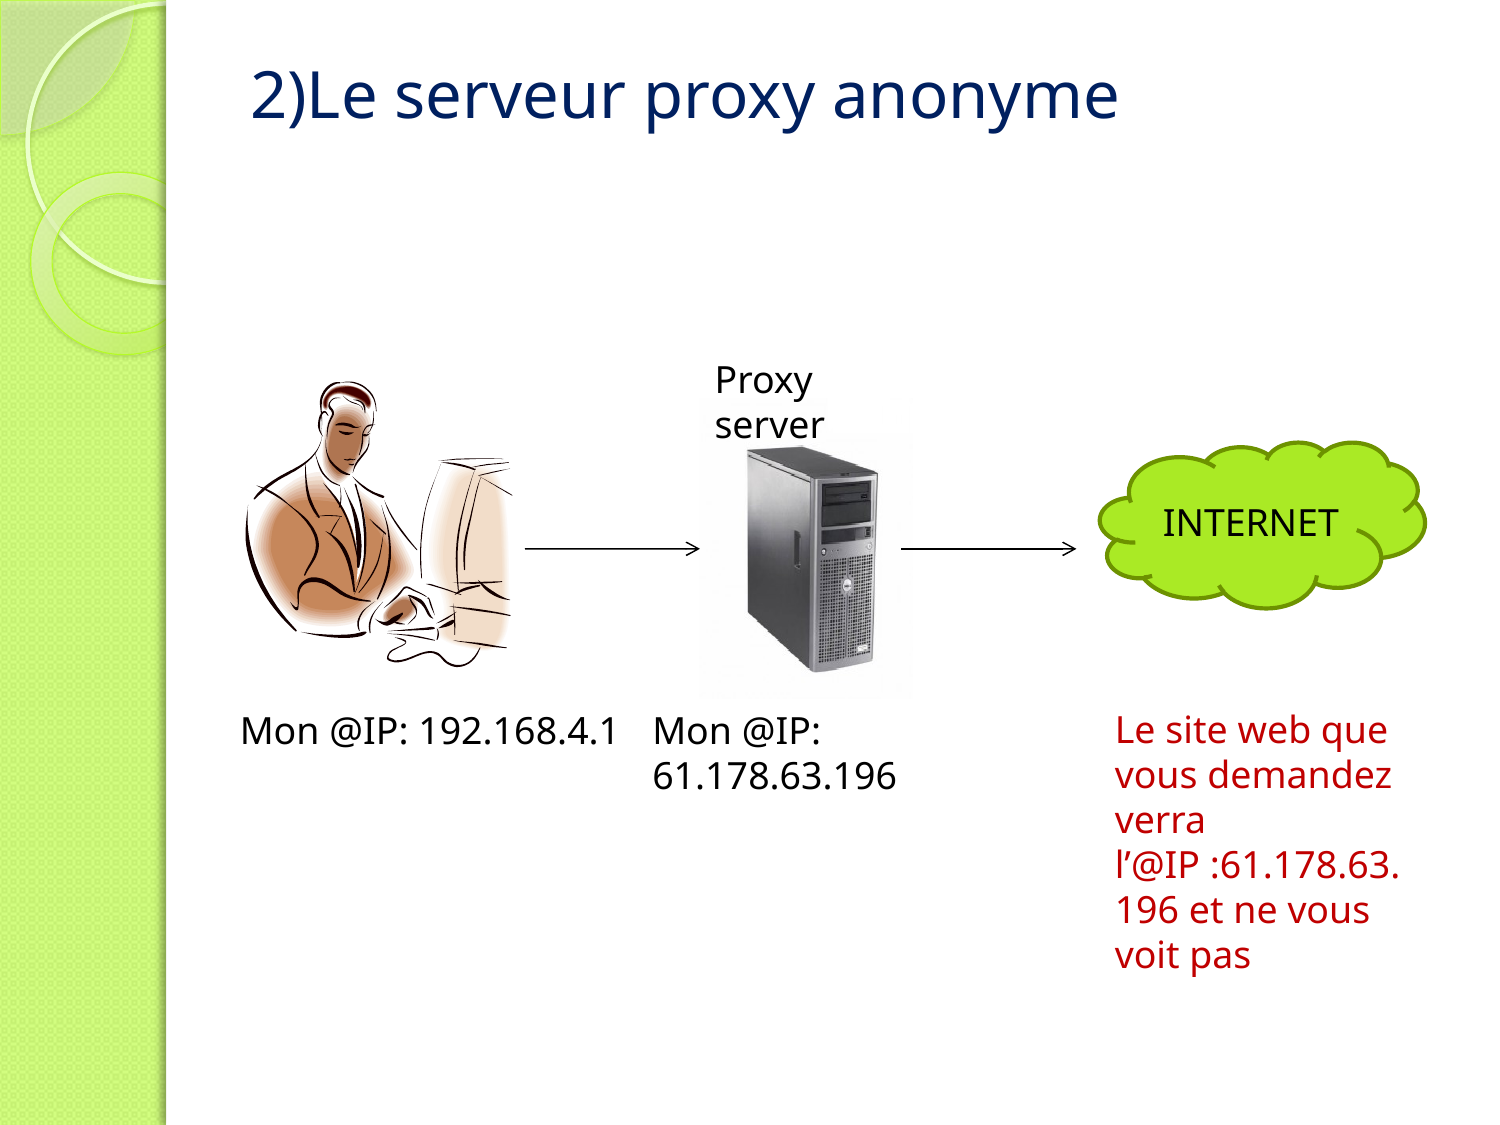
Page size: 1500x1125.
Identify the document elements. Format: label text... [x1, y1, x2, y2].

title 2)Le serveur proxy anonyme [235, 45, 1466, 233]
picture [699, 398, 913, 700]
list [237, 379, 513, 671]
text_box Le site web que vous demandez verra l’@IP :61.178.63.196 et ne vous voit pas [1100, 698, 1425, 984]
text_box Proxy server [699, 348, 938, 454]
text_box Mon @IP: 61.178.63.196 [637, 699, 1050, 805]
text_box Mon @IP: 192.168.4.1 [225, 699, 637, 760]
text_box INTERNET [1097, 440, 1428, 611]
